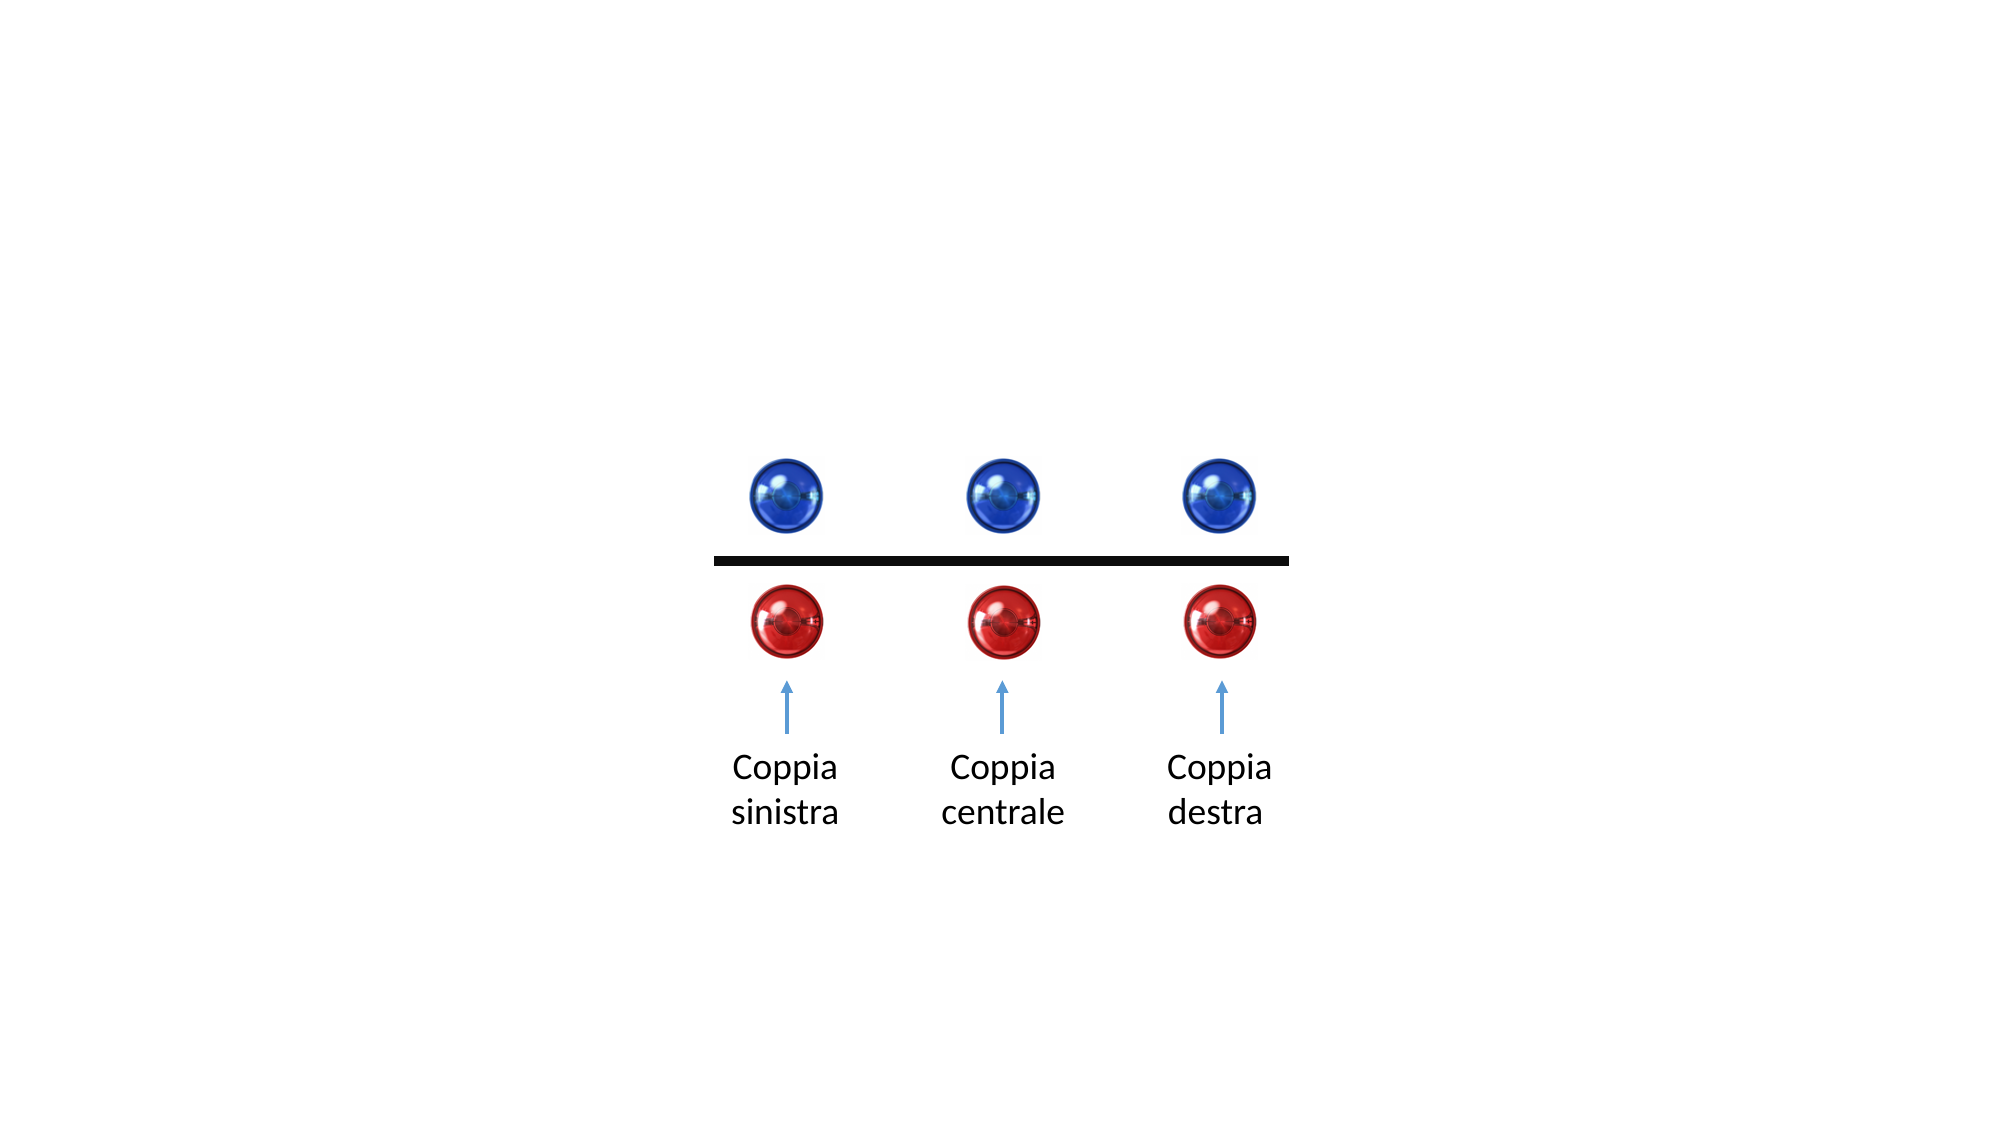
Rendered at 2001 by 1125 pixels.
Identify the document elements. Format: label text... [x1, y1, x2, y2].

picture [1181, 456, 1258, 535]
picture [748, 583, 825, 660]
picture [1181, 583, 1258, 660]
picture [748, 456, 825, 535]
picture [965, 456, 1042, 535]
text_box Coppia destra [1151, 734, 1289, 840]
picture [965, 584, 1042, 661]
text_box Coppia centrale [924, 734, 1083, 840]
text_box [714, 556, 1289, 566]
text_box Coppia sinistra [715, 734, 856, 840]
